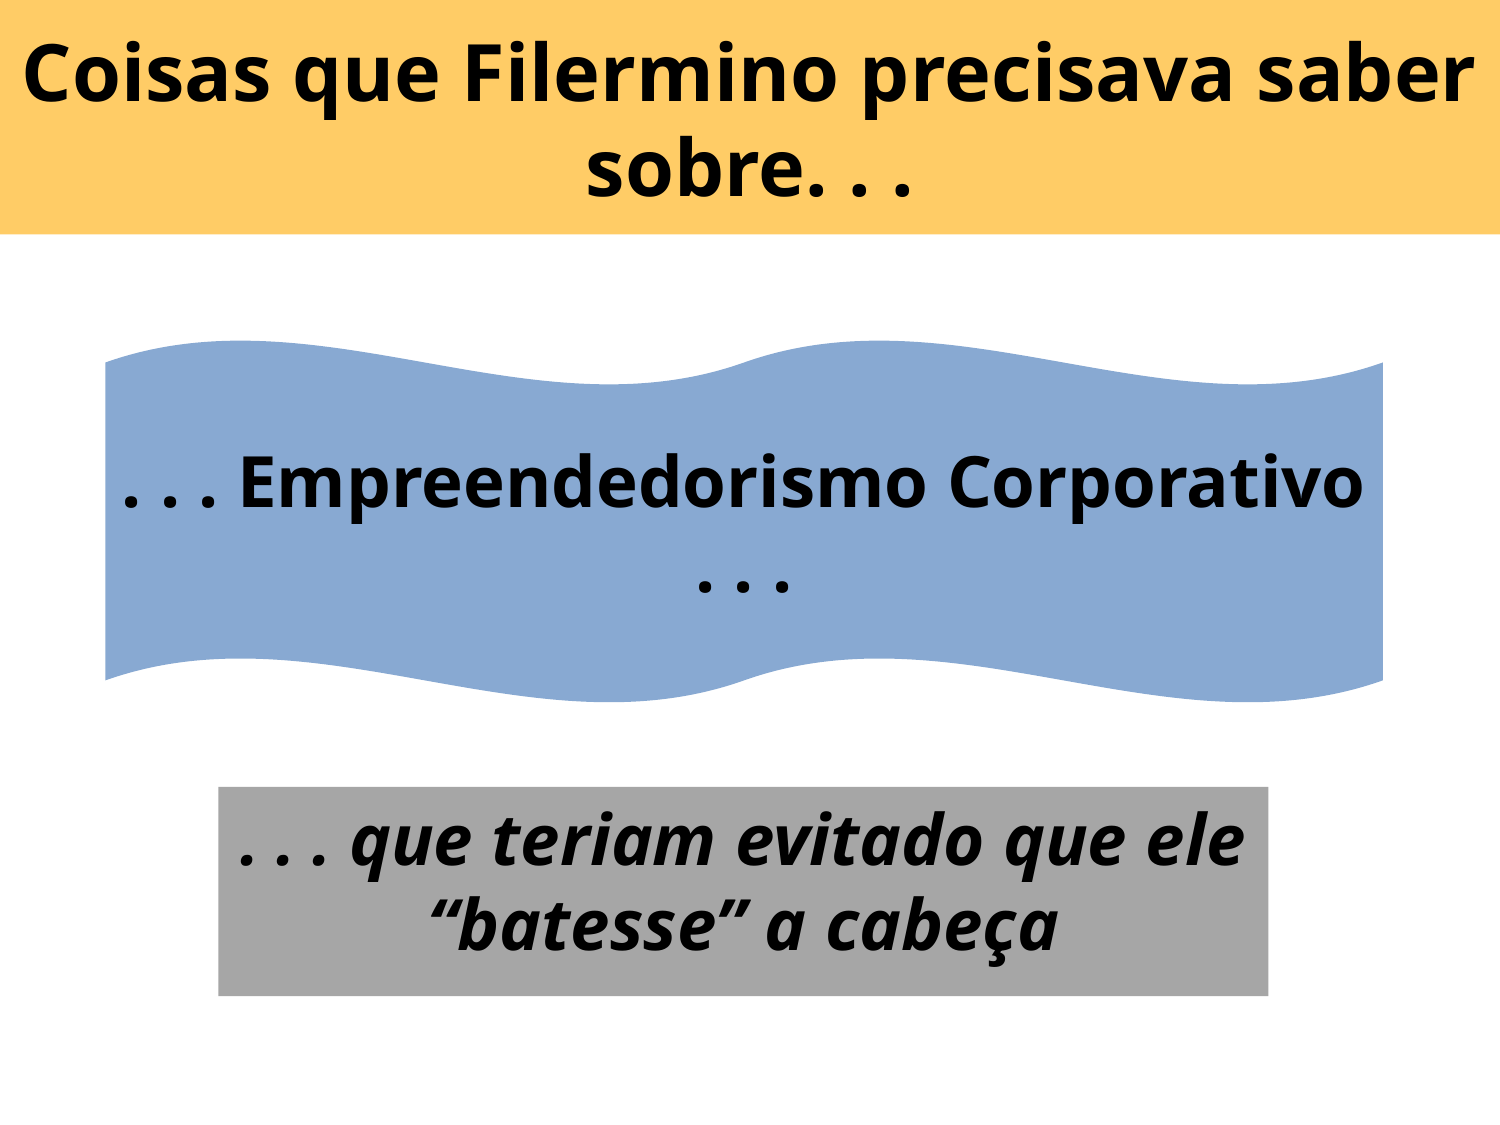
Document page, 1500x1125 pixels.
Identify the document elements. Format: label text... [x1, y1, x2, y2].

subtitle . . . que teriam evitado que ele “batesse” a cabeça [218, 786, 1269, 997]
title Coisas que Filermino precisava saber sobre. . . [0, 0, 1500, 235]
text_box . . . Empreendedorismo Corporativo . . . [103, 338, 1385, 705]
